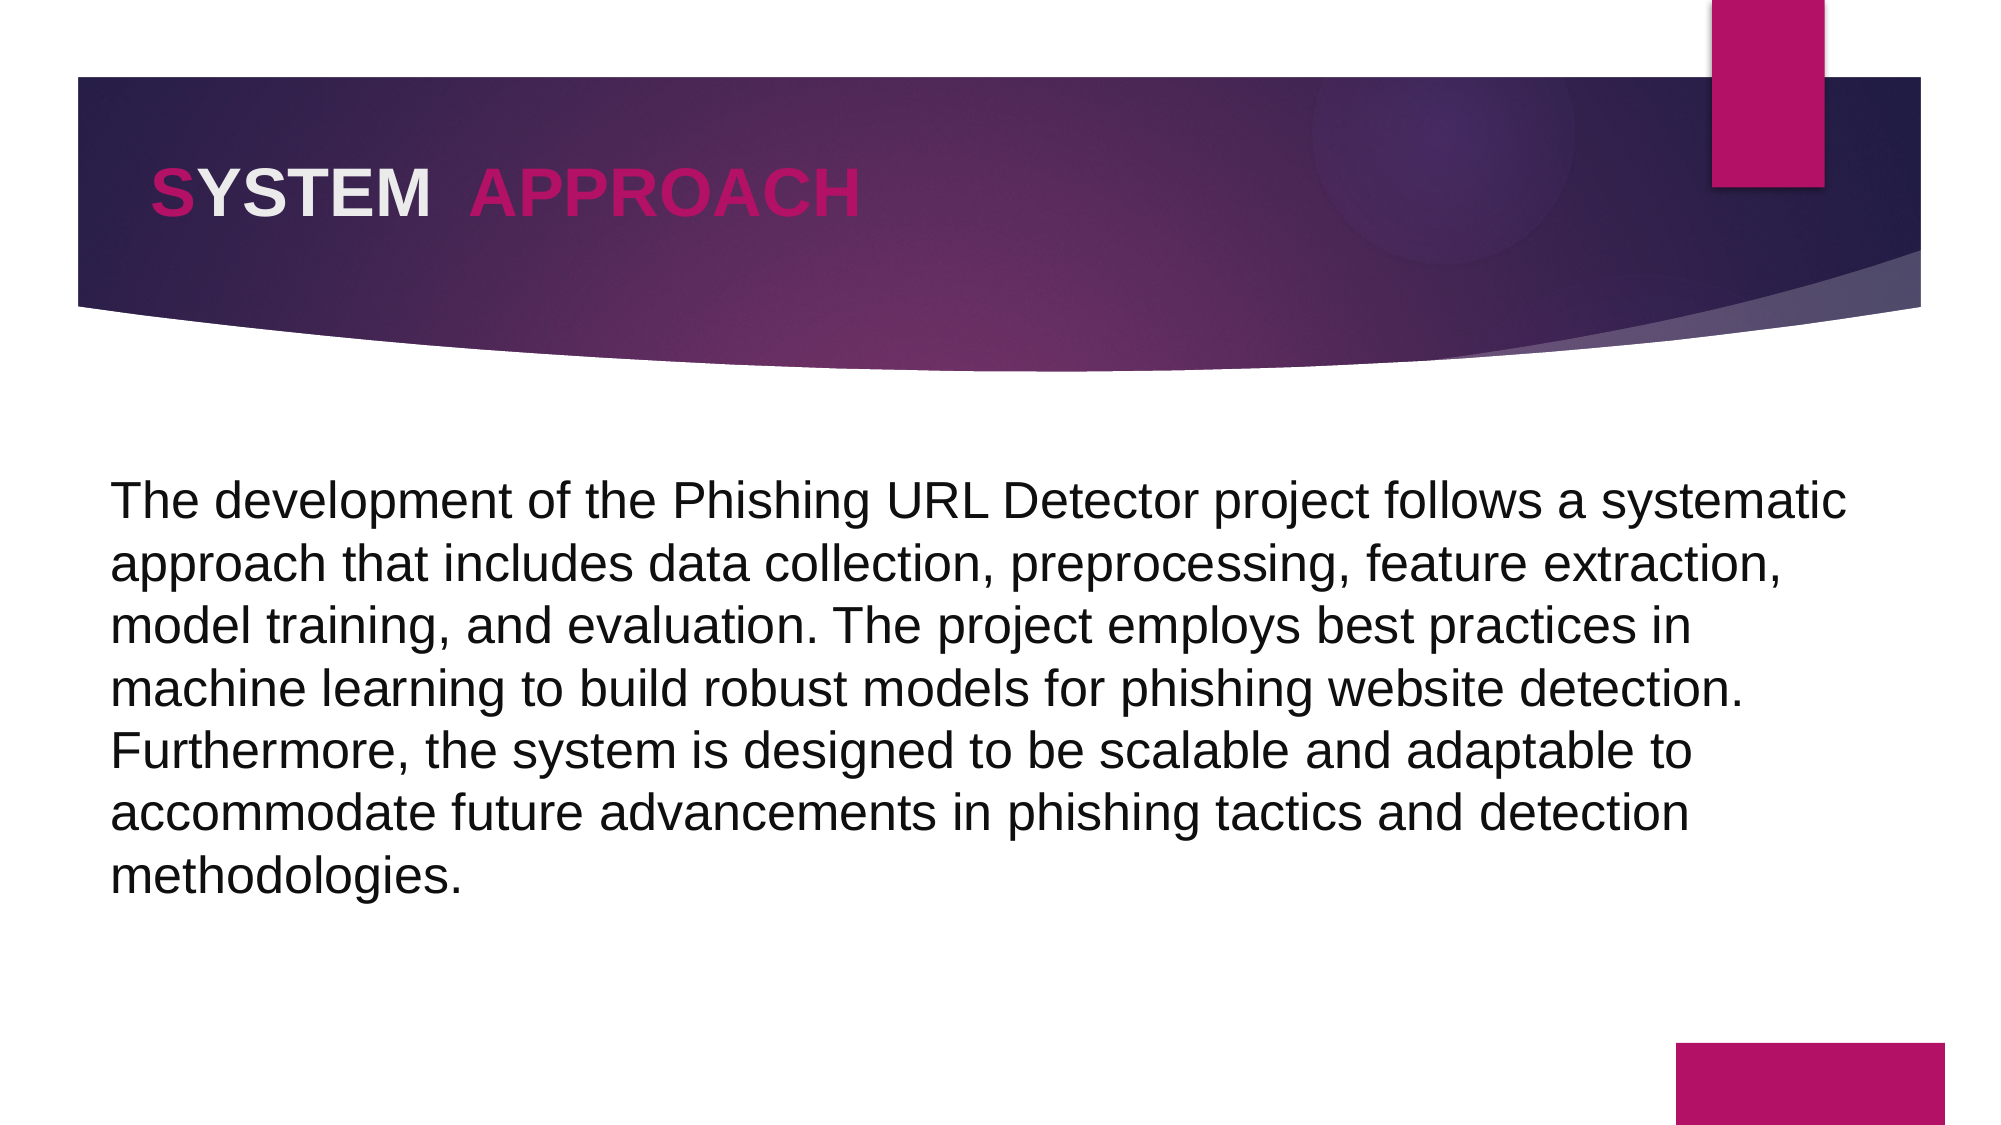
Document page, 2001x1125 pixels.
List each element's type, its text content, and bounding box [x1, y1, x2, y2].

title SYSTEM APPROACH [135, 145, 1946, 233]
text_box [1675, 1041, 1947, 1125]
list The development of the Phishing URL Detector project follows a systematic approach that includes data collection, preprocessing, feature extraction, model training, and evaluation. The project employs best practices in machine learning to build robust models for phishing website detection. Furthermore, the system is designed to be scalable and adaptable to accommodate future advancements in phishing tactics and detection methodologies. [95, 459, 1905, 1125]
